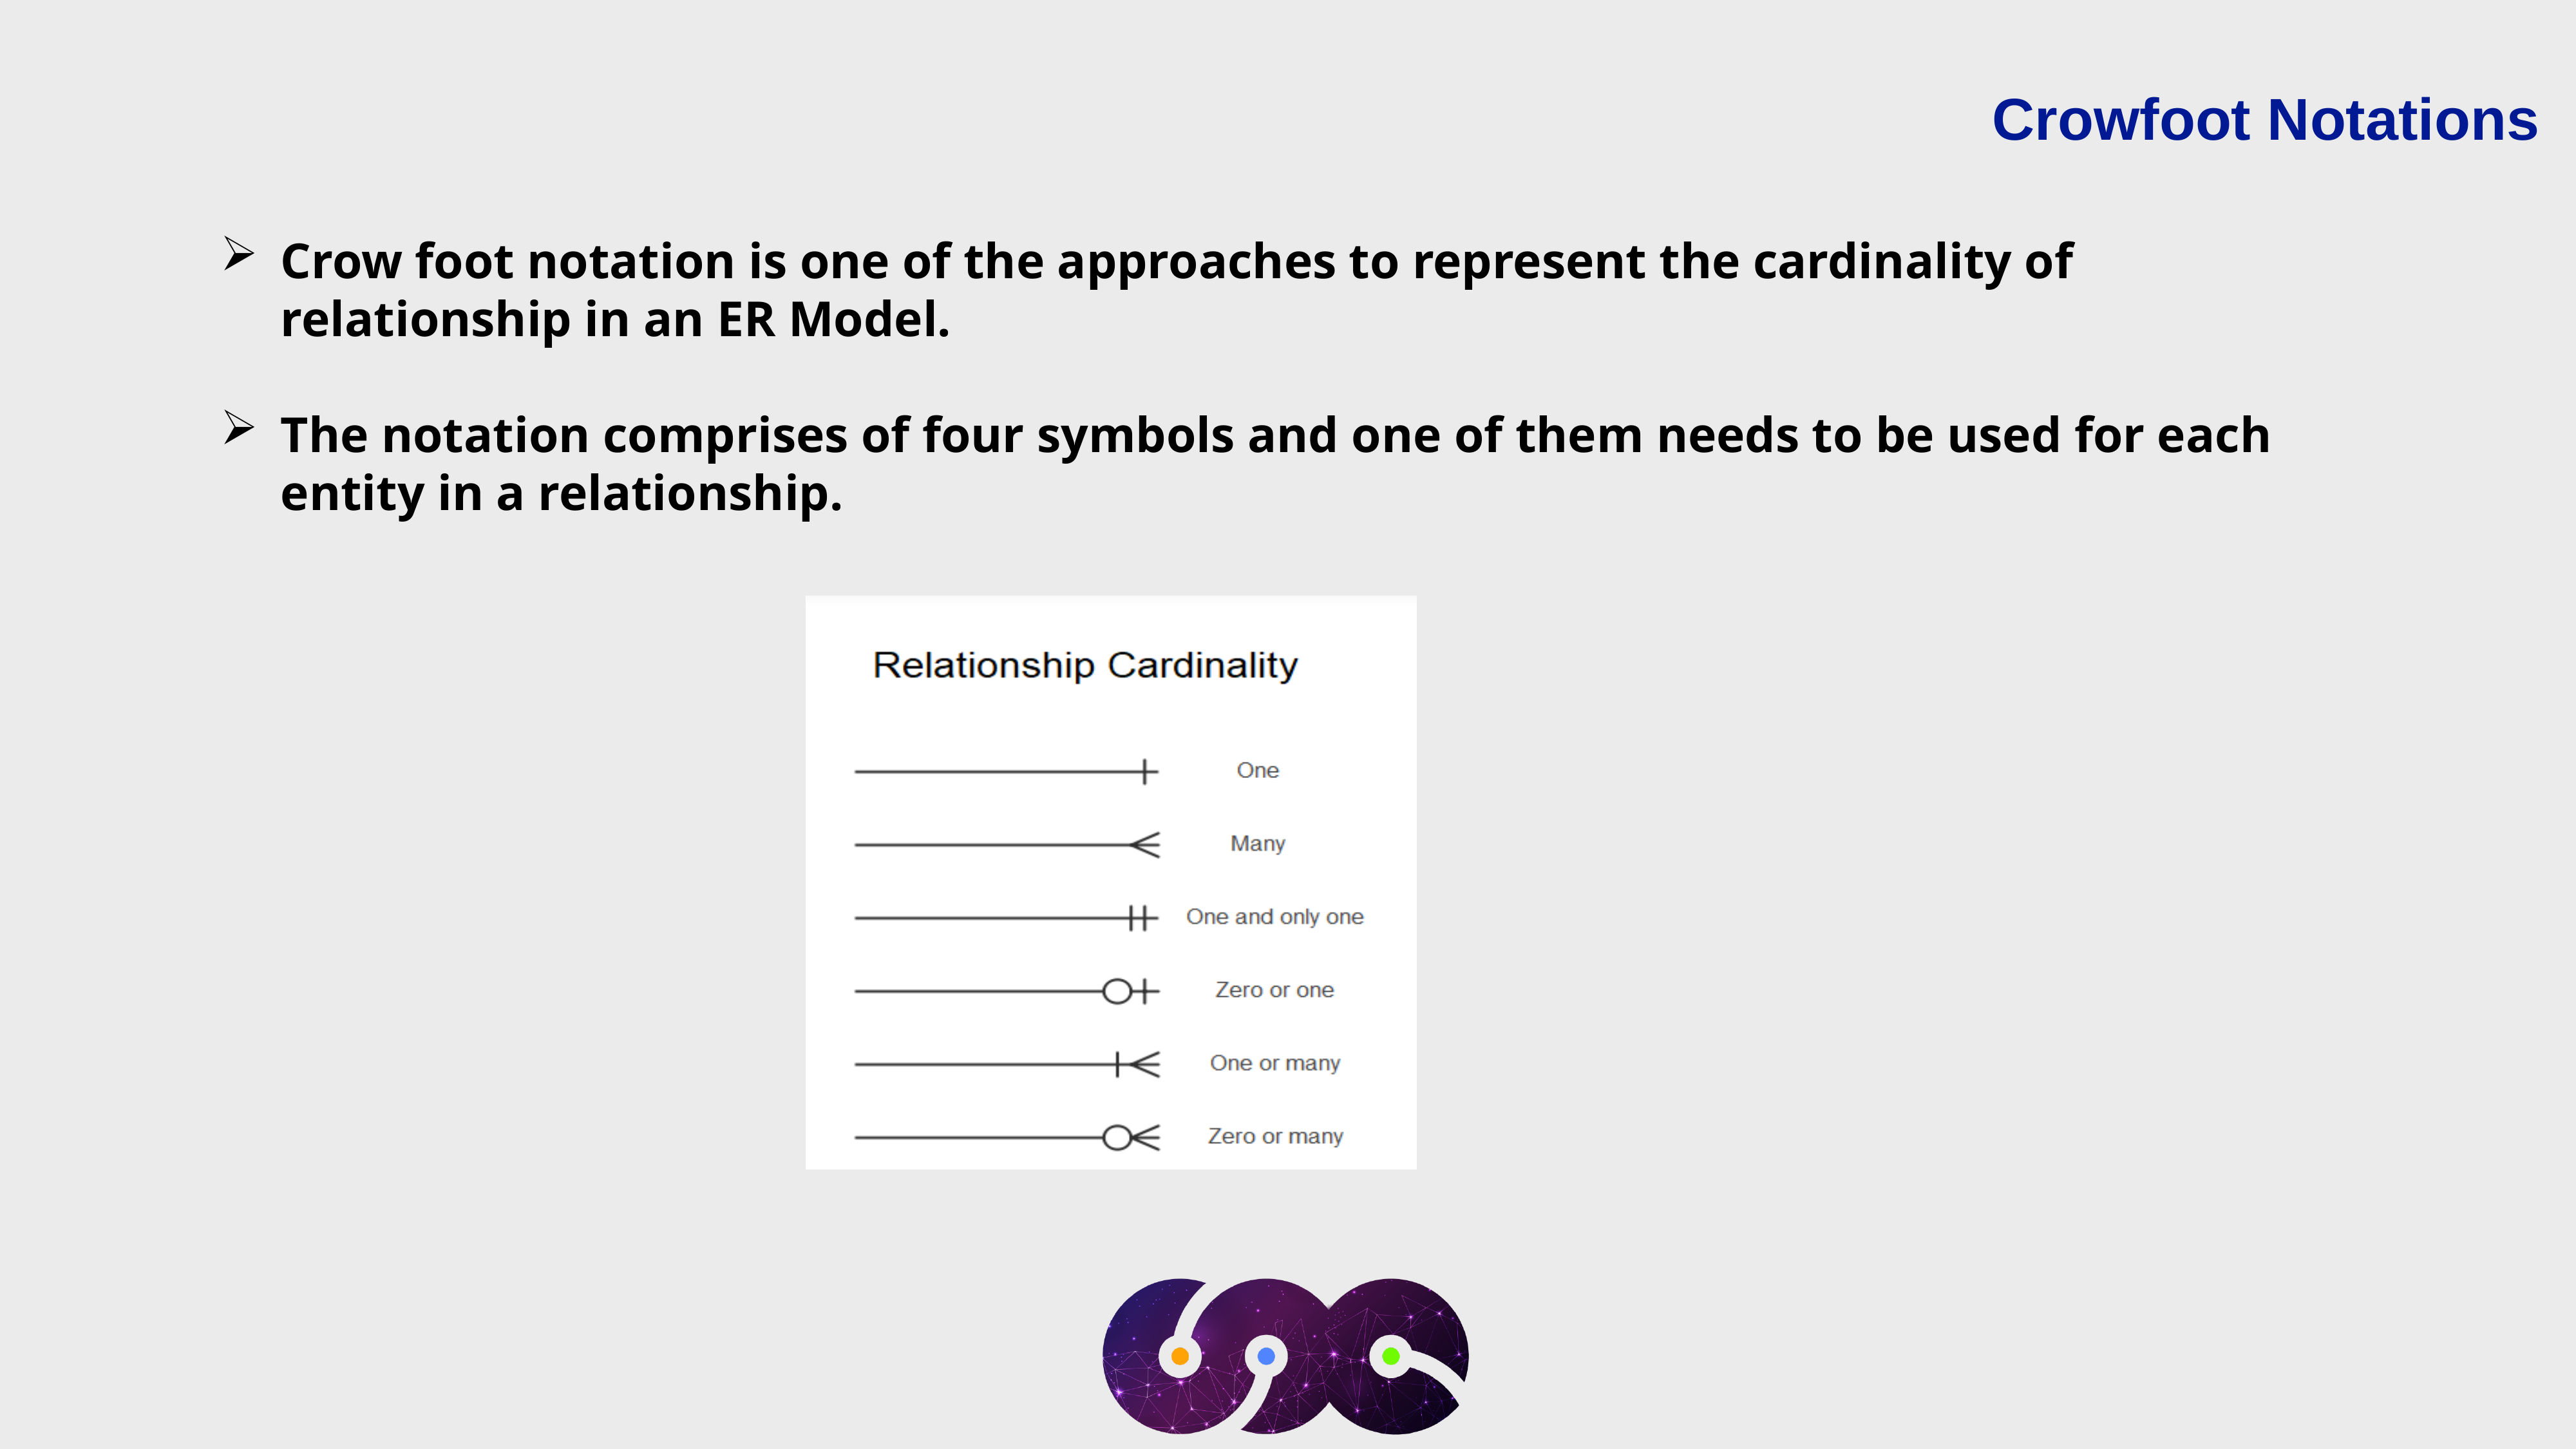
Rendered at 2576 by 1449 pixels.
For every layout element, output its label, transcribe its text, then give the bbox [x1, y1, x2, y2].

text_box Crow foot notation is one of the approaches to represent the cardinality of relationship in an ER Model. The notation comprises of four symbols and one of them needs to be used for each entity in a relationship. [211, 225, 2316, 525]
text_box Crowfoot Notations [940, 75, 2546, 157]
picture [1093, 1267, 1483, 1449]
picture [806, 596, 1417, 1170]
